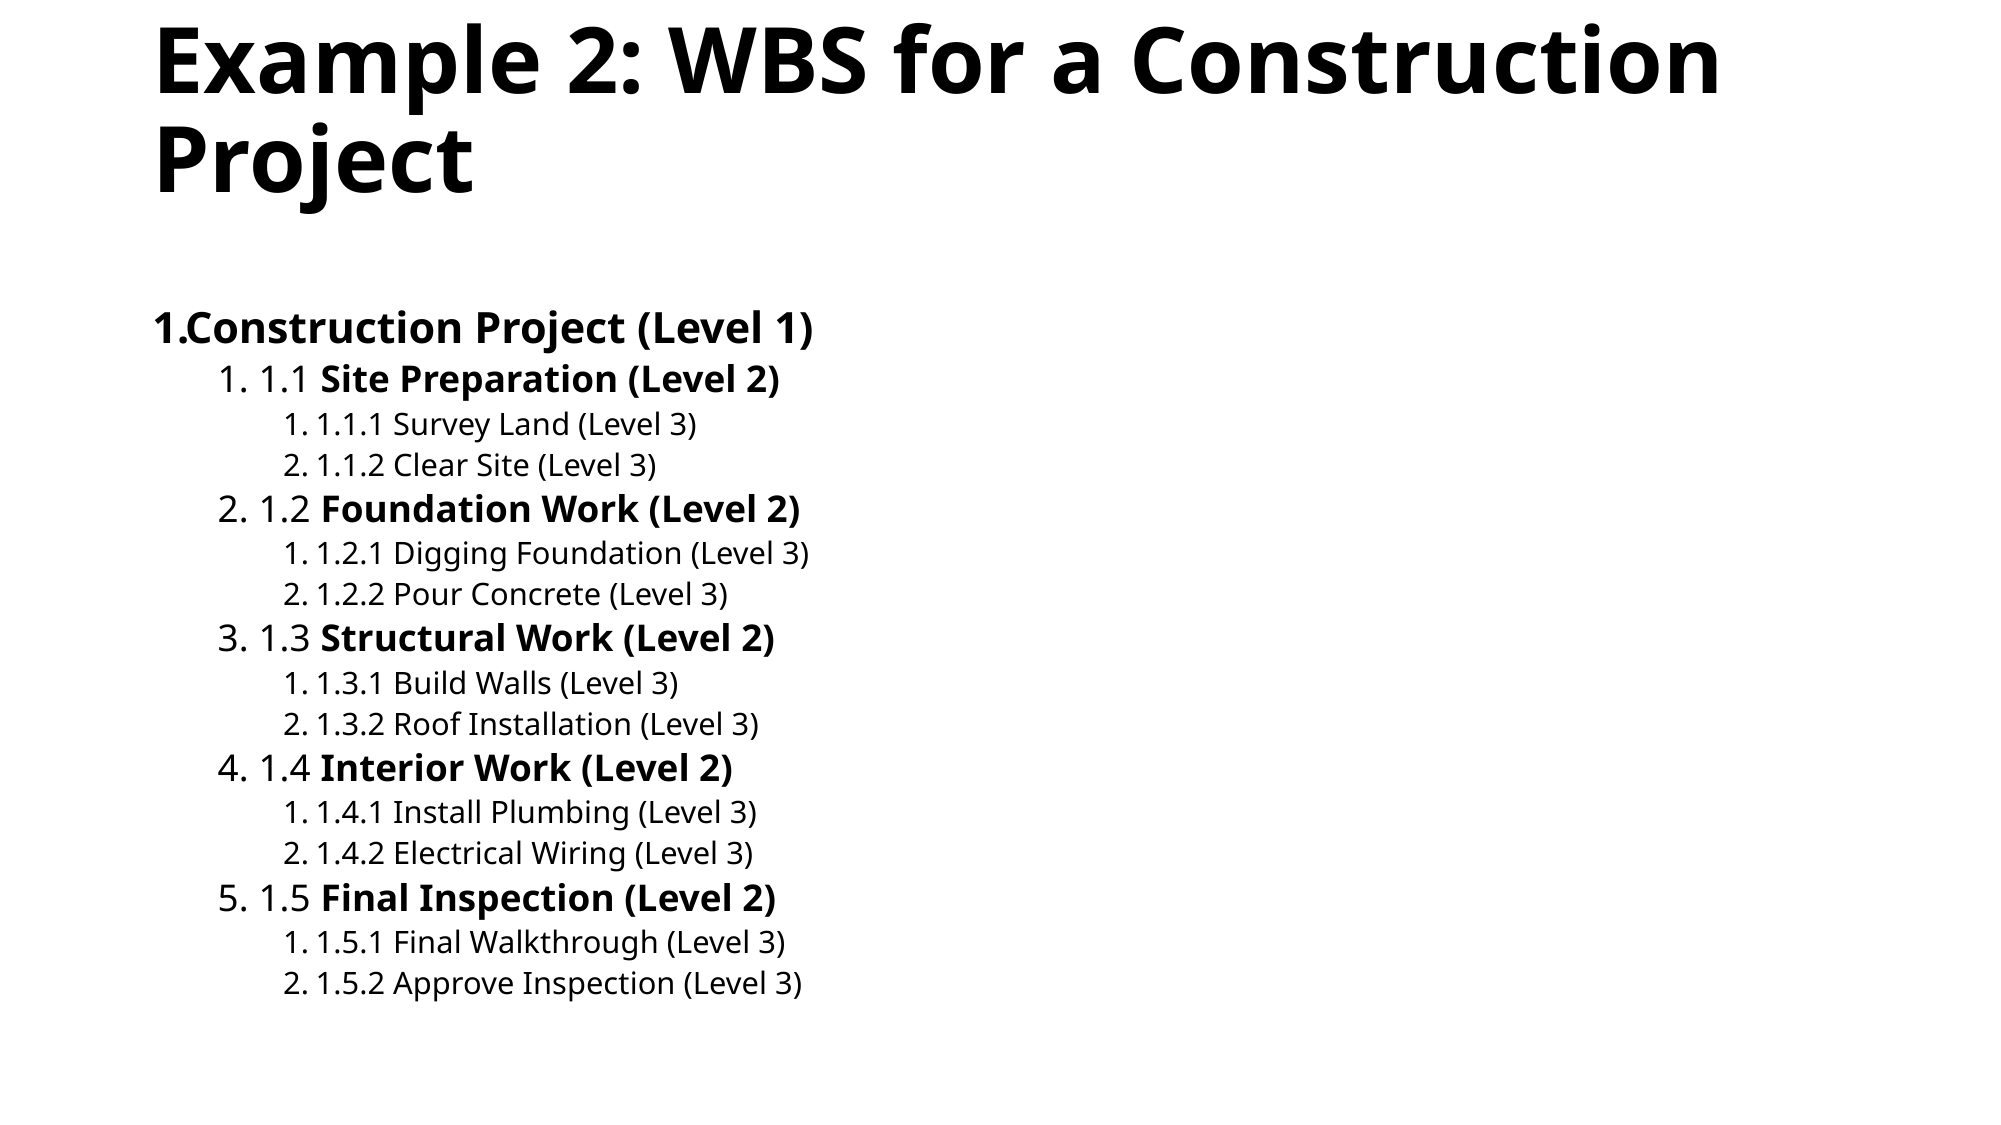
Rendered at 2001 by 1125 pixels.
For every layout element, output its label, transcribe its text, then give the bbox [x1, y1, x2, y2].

list Construction Project (Level 1) 1.1 Site Preparation (Level 2) 1.1.1 Survey Land (Level 3) 1.1.2 Clear Site (Level 3) 1.2 Foundation Work (Level 2) 1.2.1 Digging Foundation (Level 3) 1.2.2 Pour Concrete (Level 3) 1.3 Structural Work (Level 2) 1.3.1 Build Walls (Level 3) 1.3.2 Roof Installation (Level 3) 1.4 Interior Work (Level 2) 1.4.1 Install Plumbing (Level 3) 1.4.2 Electrical Wiring (Level 3) 1.5 Final Inspection (Level 2) 1.5.1 Final Walkthrough (Level 3) 1.5.2 Approve Inspection (Level 3) [137, 299, 1863, 1014]
title Example 2: WBS for a Construction Project [137, 59, 1863, 278]
